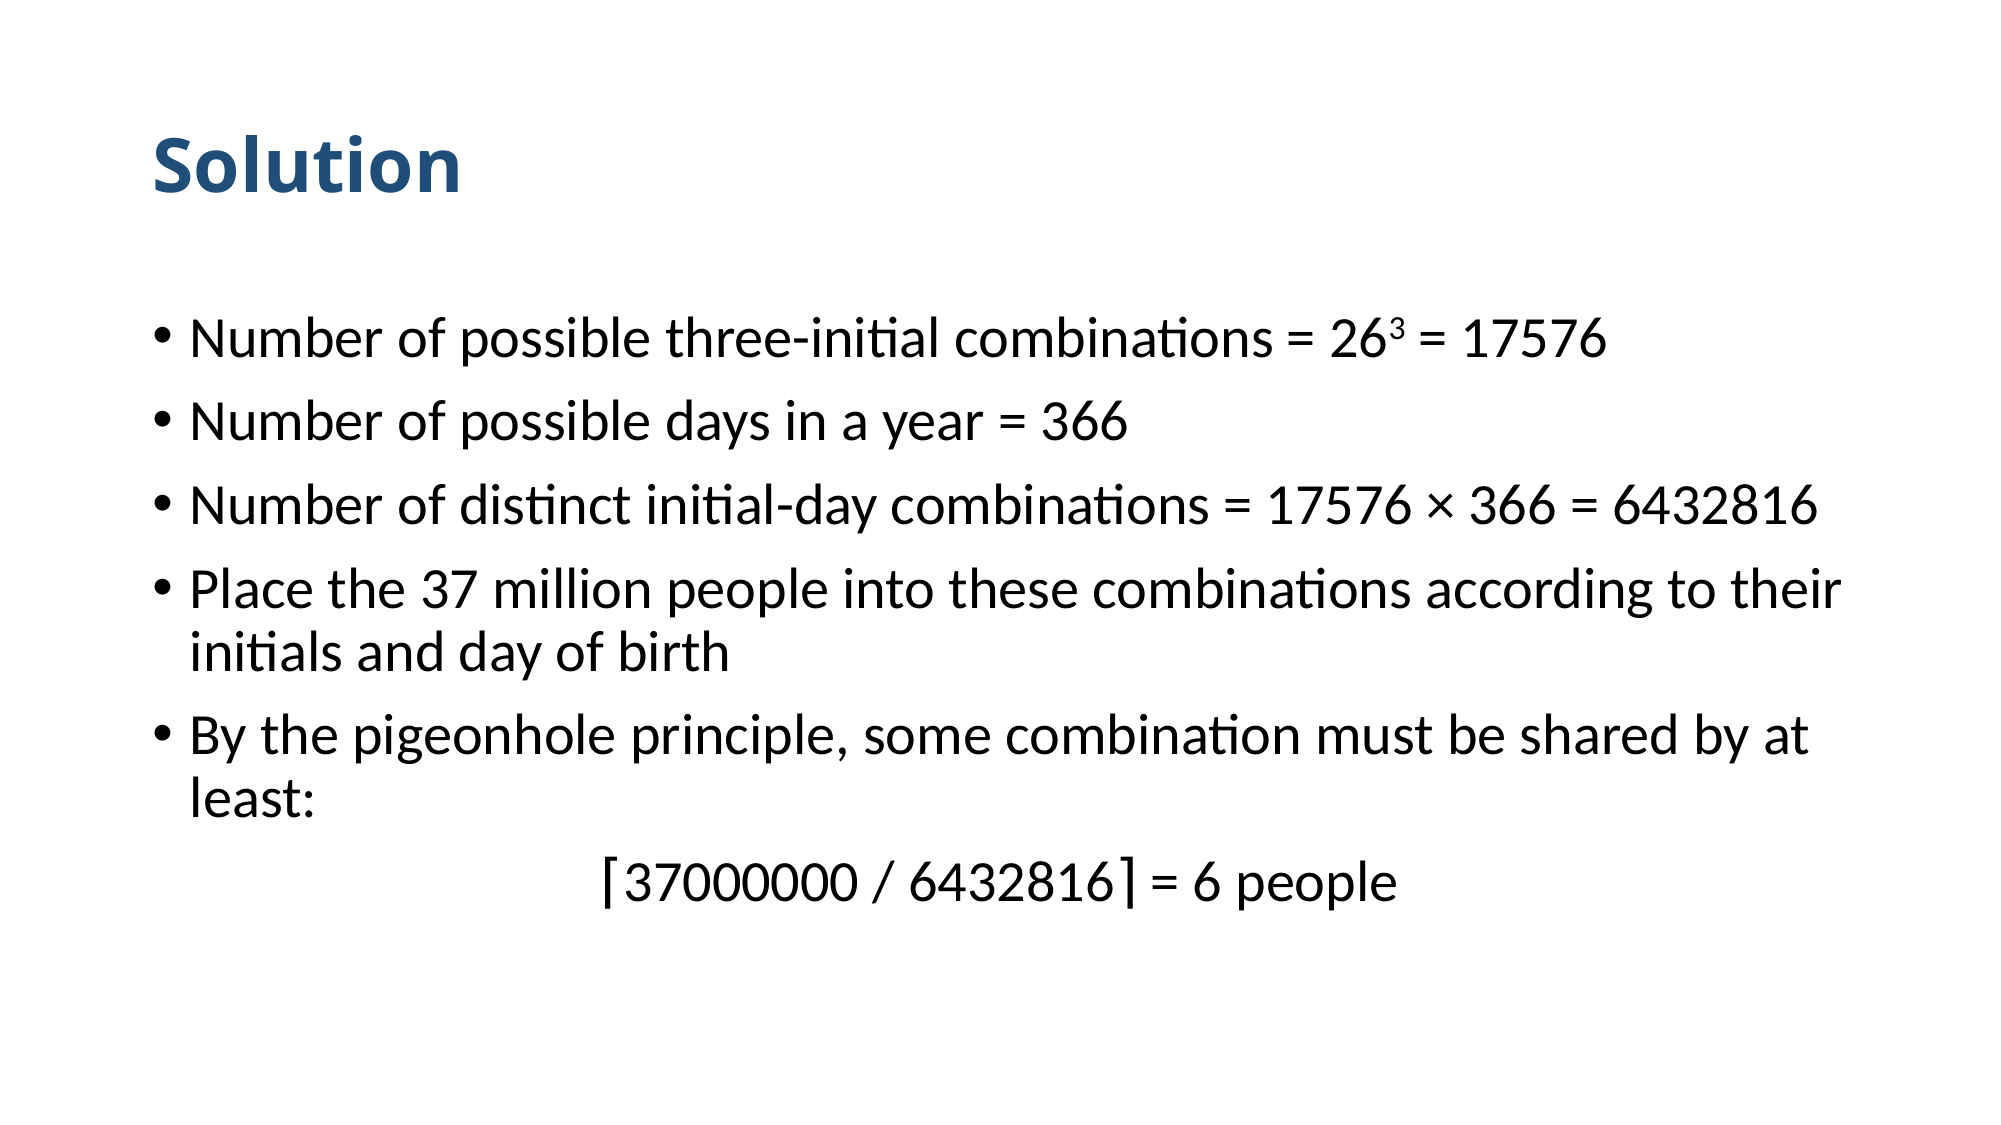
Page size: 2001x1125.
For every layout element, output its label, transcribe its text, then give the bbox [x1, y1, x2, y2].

title Solution [137, 59, 1863, 278]
list Number of possible three-initial combinations = 263 = 17576 Number of possible days in a year = 366 Number of distinct initial-day combinations = 17576 × 366 = 6432816 Place the 37 million people into these combinations according to their initials and day of birth By the pigeonhole principle, some combination must be shared by at least: ⌈37000000 / 6432816⌉ = 6 people [137, 299, 1863, 1014]
